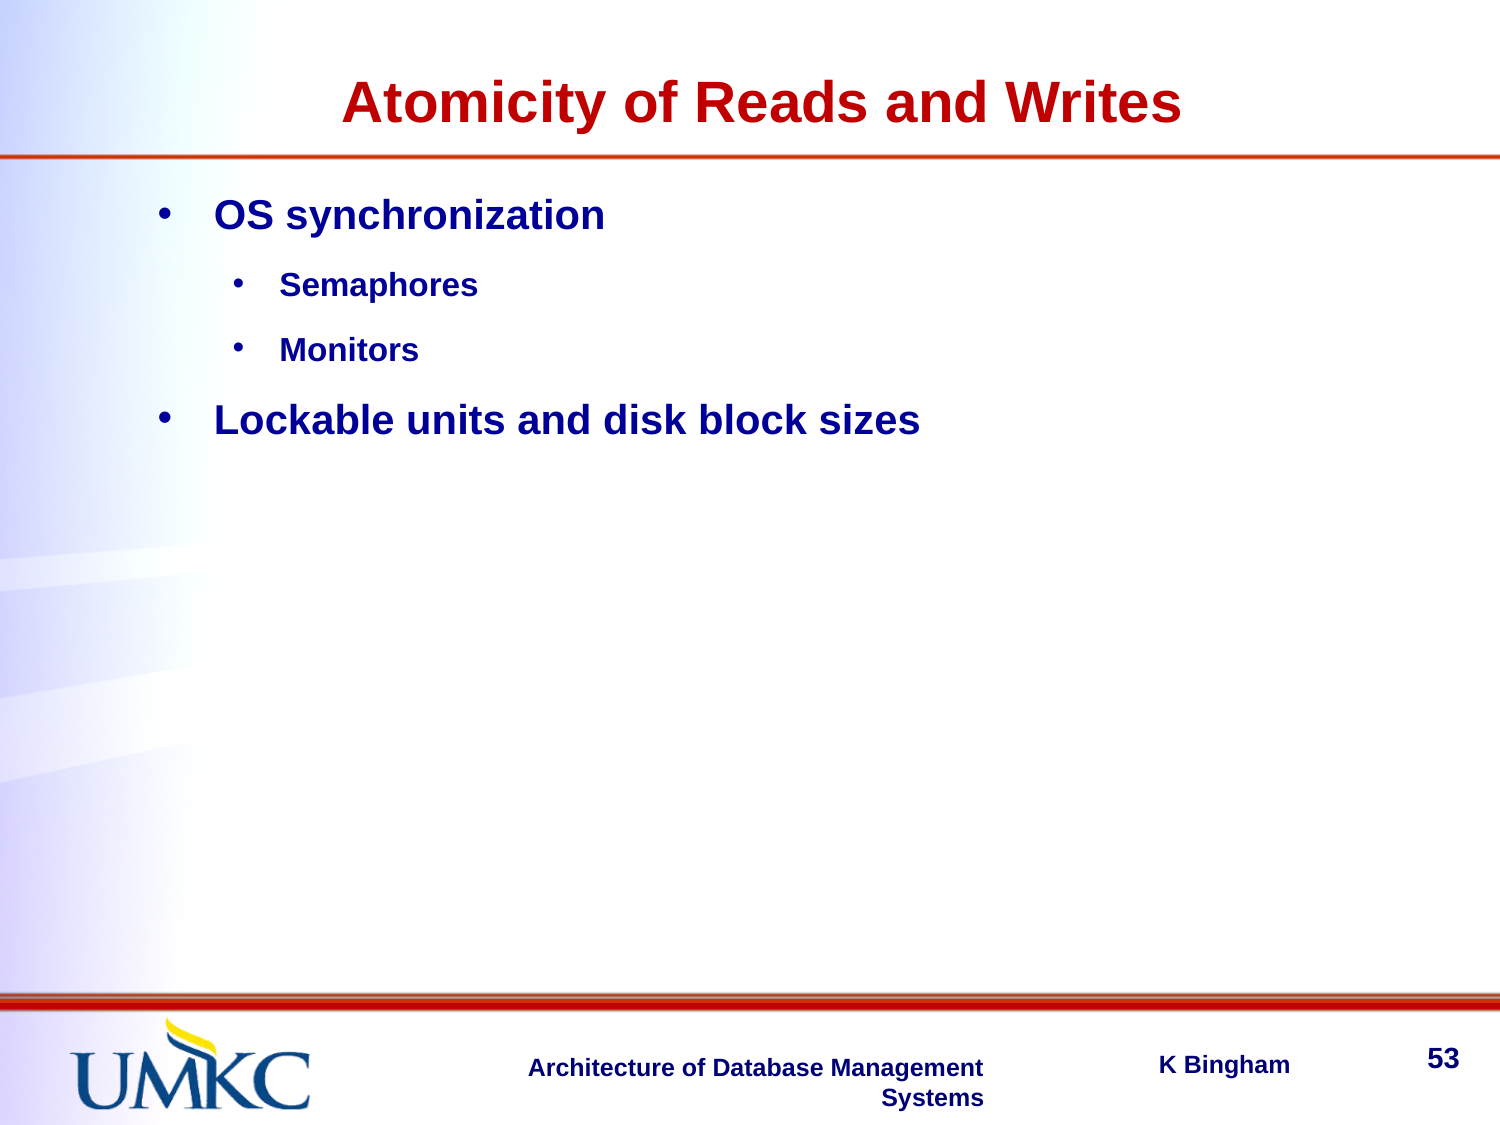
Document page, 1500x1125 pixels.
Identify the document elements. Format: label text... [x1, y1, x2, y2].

list OS synchronization Semaphores Monitors Lockable units and disk block sizes [105, 180, 1404, 983]
slide_number 53 [1387, 1032, 1475, 1072]
picture [0, 0, 1500, 1003]
title Atomicity of Reads and Writes [24, 24, 1500, 174]
picture [0, 1009, 1500, 1125]
